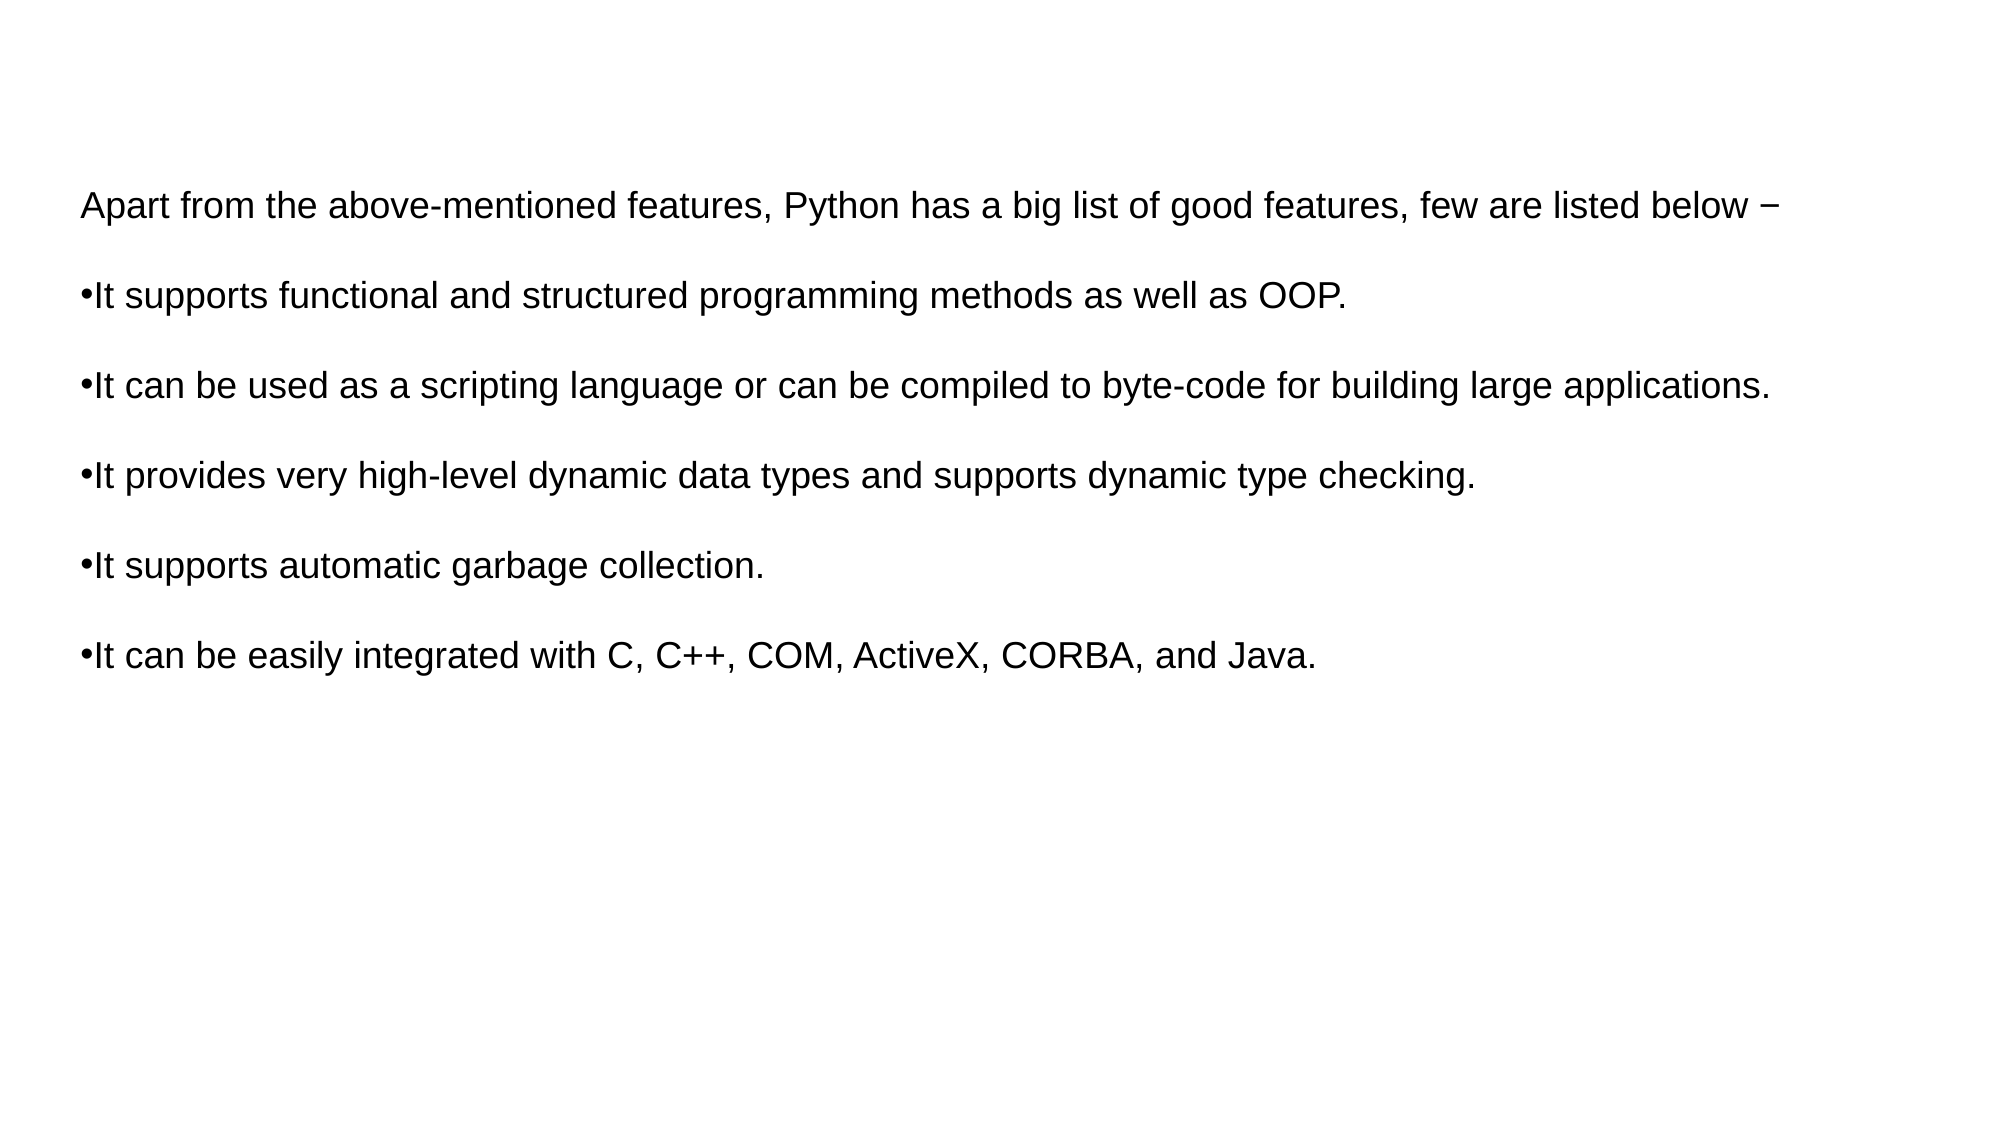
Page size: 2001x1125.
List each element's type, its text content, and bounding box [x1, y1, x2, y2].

text_box Apart from the above-mentioned features, Python has a big list of good features, few are listed below − It supports functional and structured programming methods as well as OOP. It can be used as a scripting language or can be compiled to byte-code for building large applications. It provides very high-level dynamic data types and supports dynamic type checking. It supports automatic garbage collection. It can be easily integrated with C, C++, COM, ActiveX, CORBA, and Java. [65, 173, 1913, 684]
